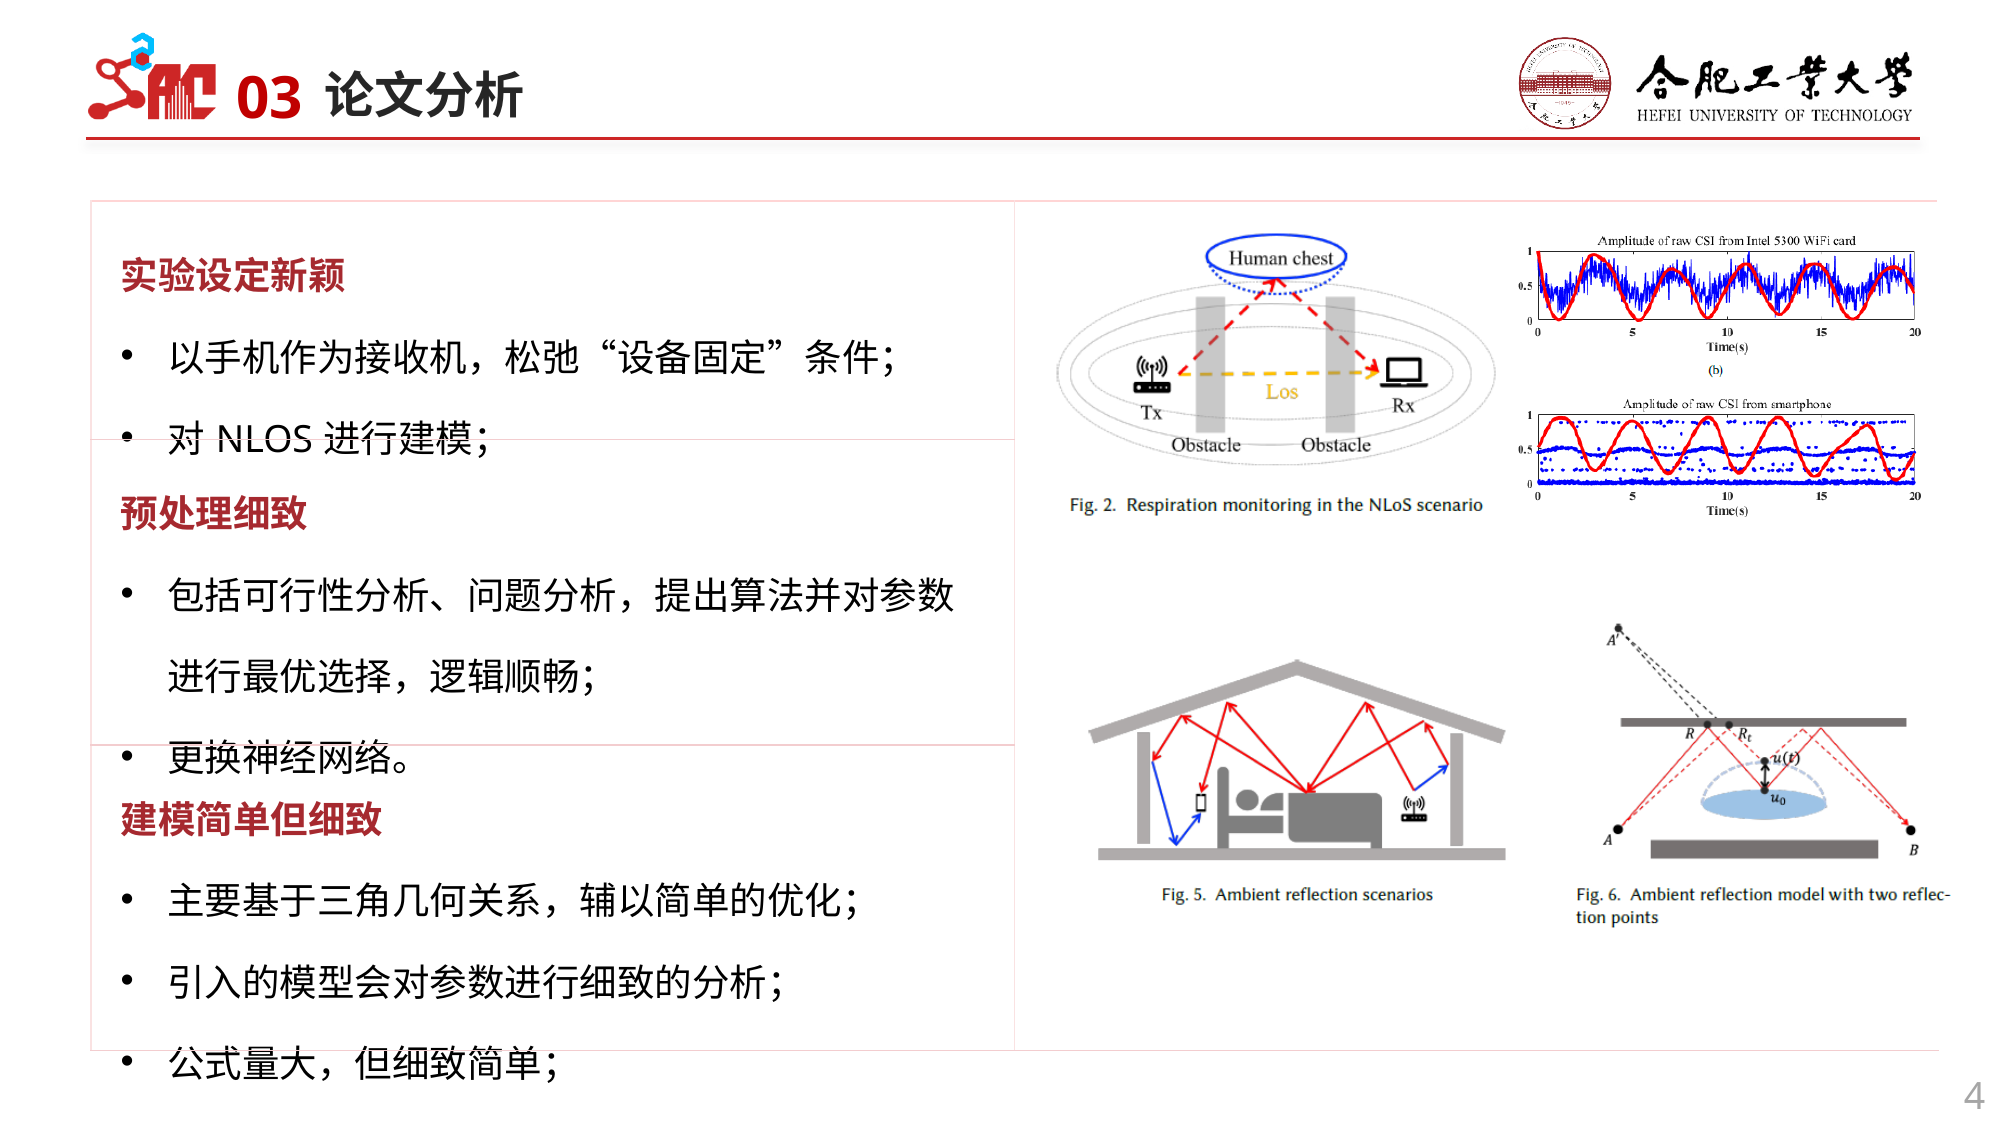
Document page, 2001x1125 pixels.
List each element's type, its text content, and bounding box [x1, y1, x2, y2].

text_box 4 [1875, 1064, 2000, 1125]
table_header 实验设定新颖 以手机作为接收机，松弛“设备固定”条件； 对NLOS进行建模； [92, 202, 1014, 439]
picture [85, 12, 220, 147]
text_box 论文分析 [309, 41, 1236, 132]
table_cell 预处理细致 包括可行性分析、问题分析，提出算法并对参数进行最优选择，逻辑顺畅； 更换神经网络。 [92, 440, 1014, 744]
picture [1044, 615, 1978, 947]
picture [1511, 29, 1955, 136]
table_header [1015, 202, 1937, 1050]
table_cell 建模简单但细致 主要基于三角几何关系，辅以简单的优化； 引入的模型会对参数进行细致的分析； 公式量大，但细致简单； [92, 746, 1014, 1050]
picture [1044, 213, 1929, 527]
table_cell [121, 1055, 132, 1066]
text_box 03 [221, 35, 346, 139]
